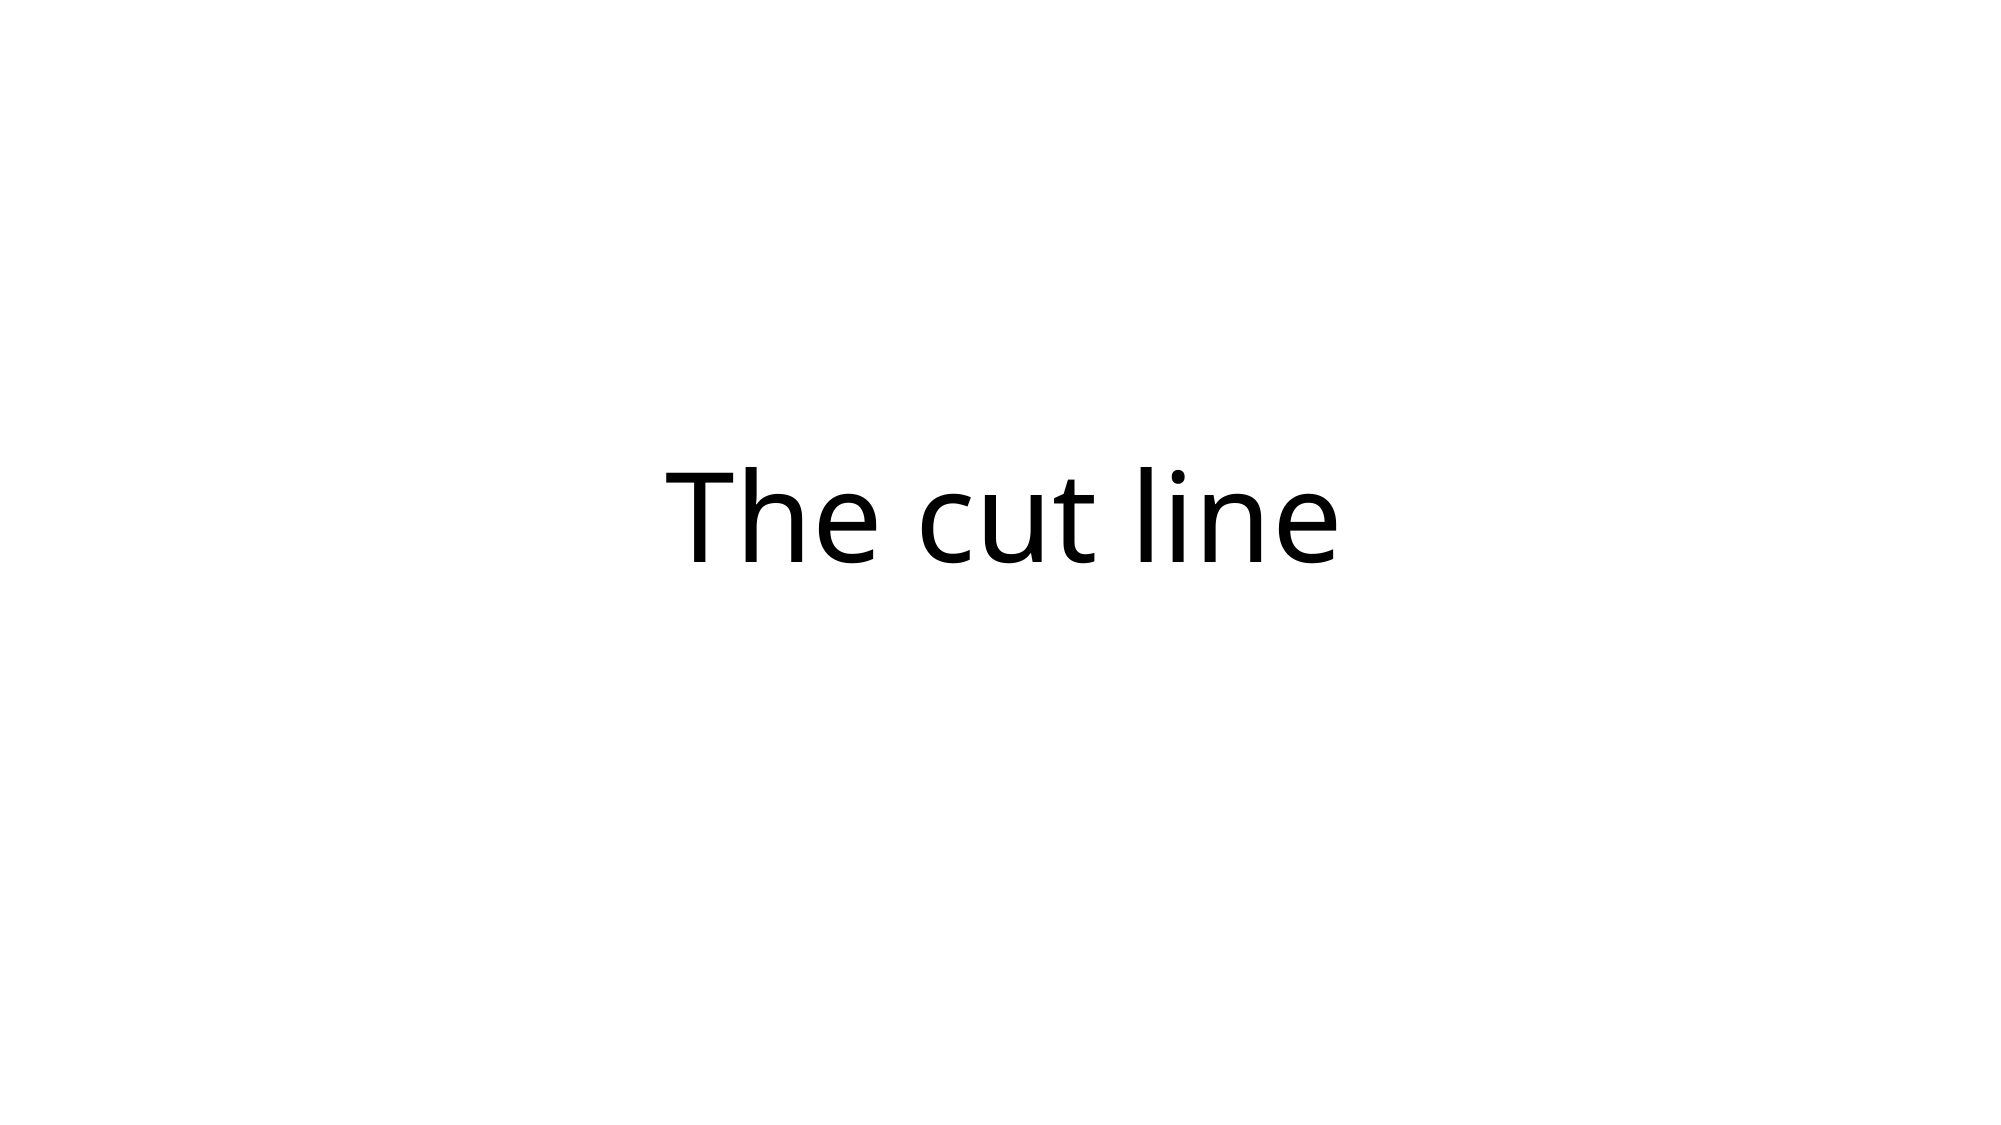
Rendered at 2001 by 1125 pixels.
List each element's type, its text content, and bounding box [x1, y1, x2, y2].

title The cut line [141, 415, 1867, 629]
